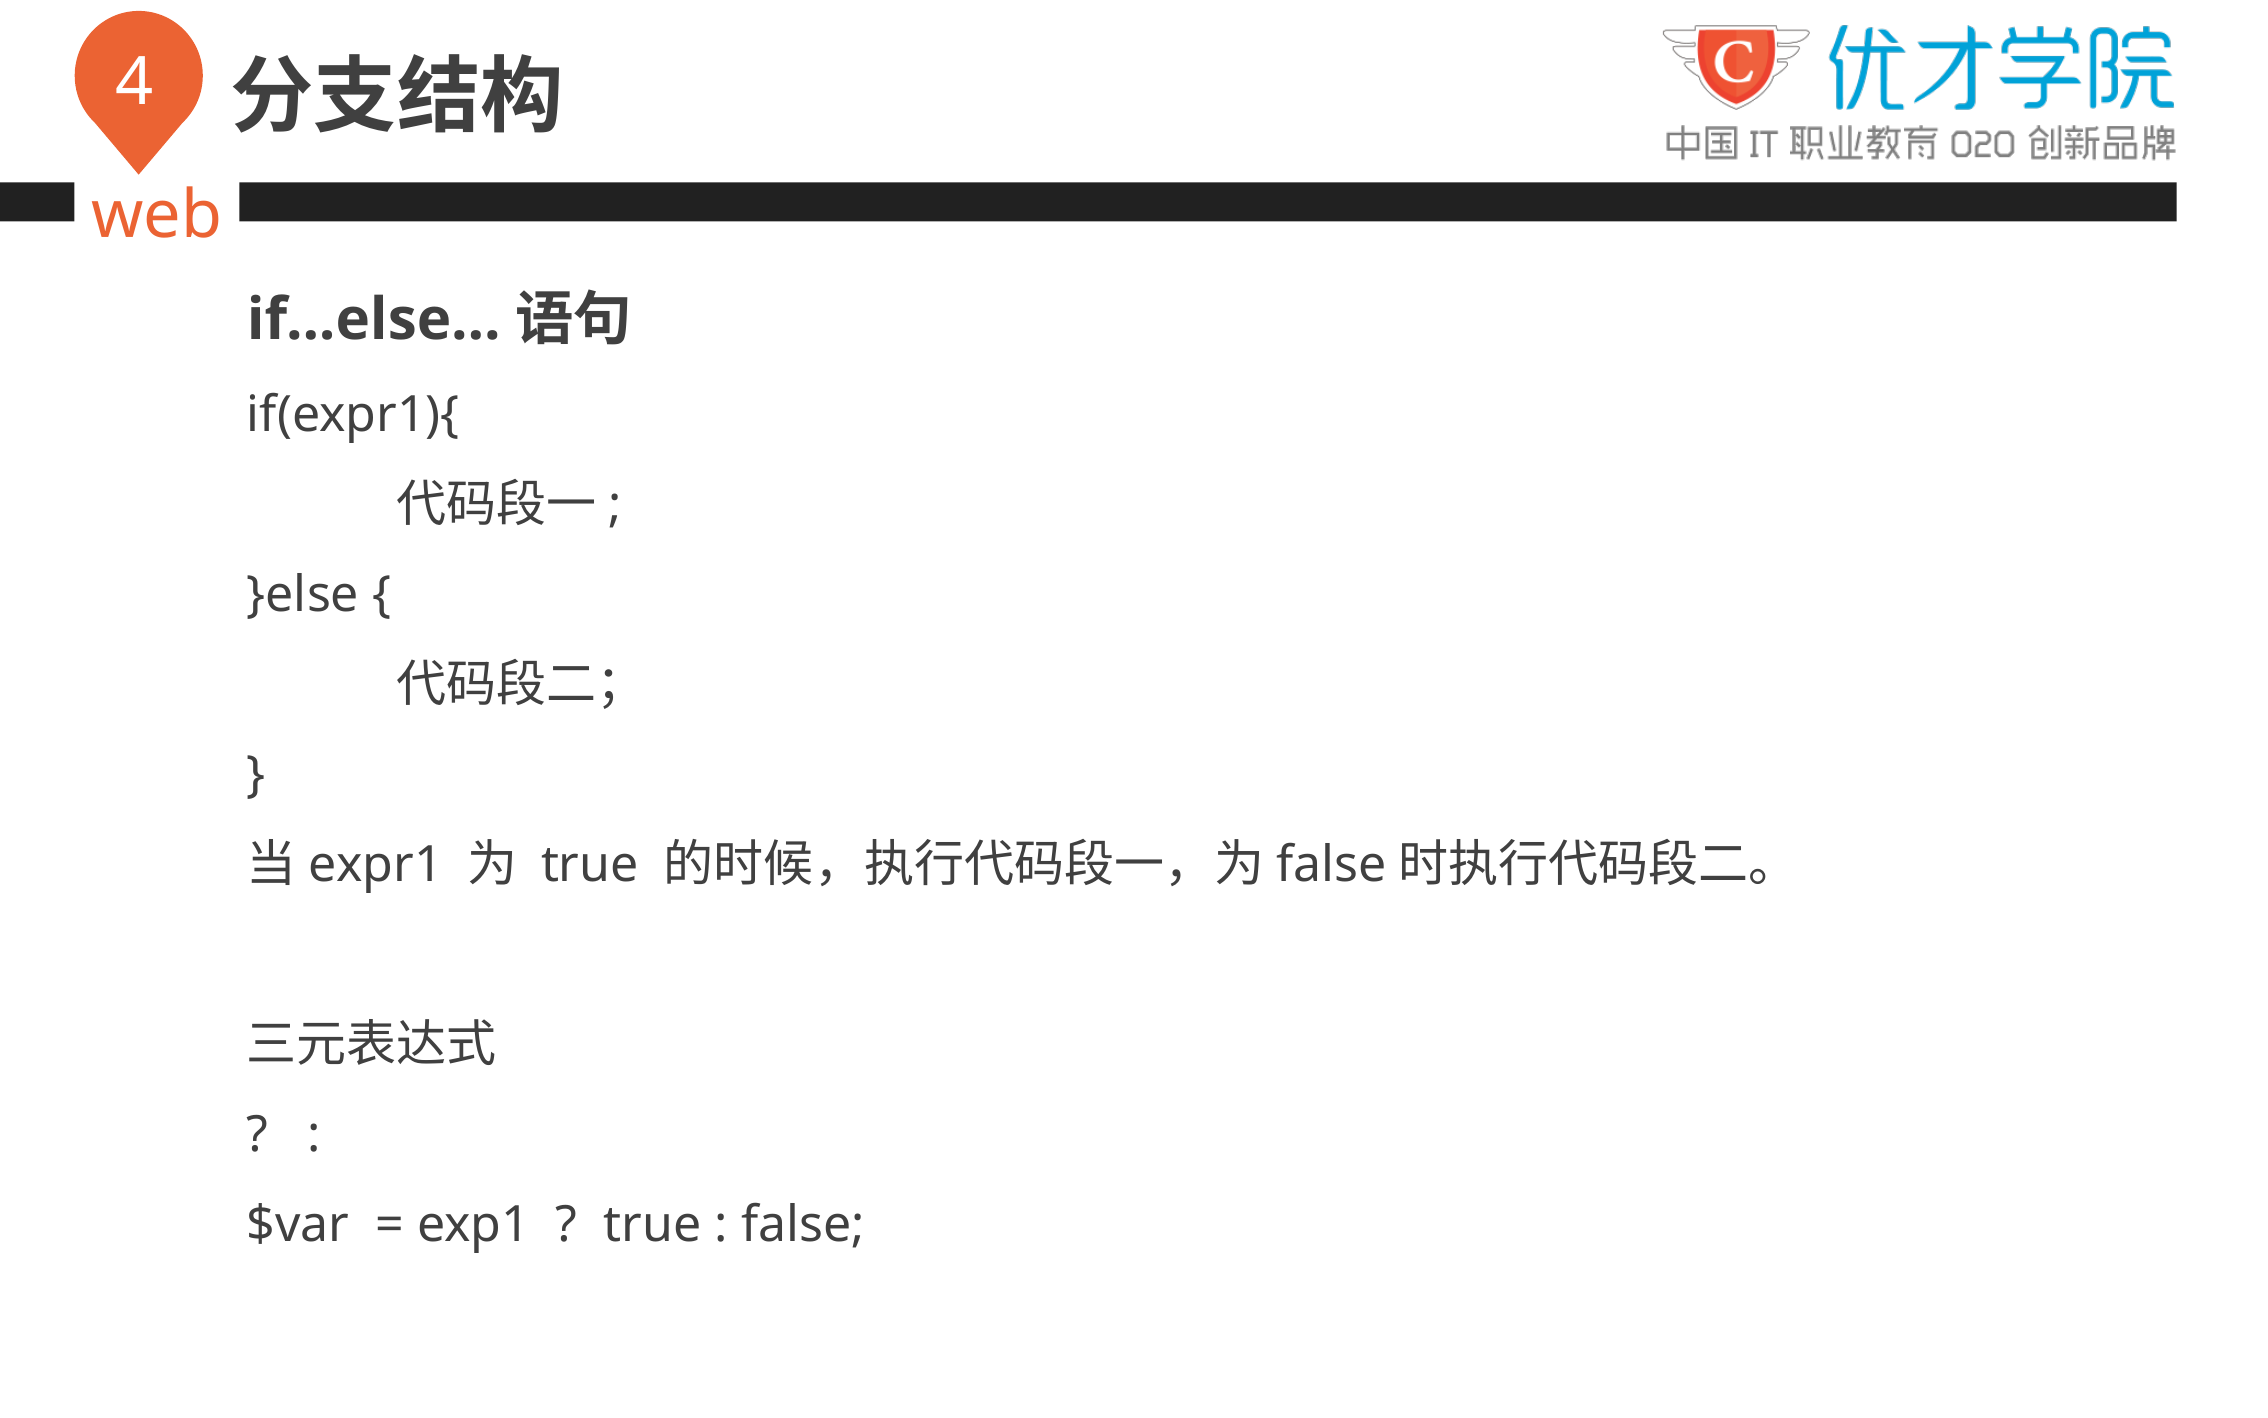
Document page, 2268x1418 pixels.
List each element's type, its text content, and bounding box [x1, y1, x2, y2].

text_box [0, 181, 74, 222]
text_box web [74, 175, 240, 260]
picture [1640, 22, 2210, 167]
text_box if...else...语句 if(expr1){ 代码段一; }else { 代码段二； } 当expr1 为 true 的时候，执行代码段一，为false时执行代码段二。 三元表达式 ? : $var = exp1 ? true : false; [232, 238, 1985, 1259]
text_box [240, 181, 2178, 222]
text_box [74, 10, 580, 175]
